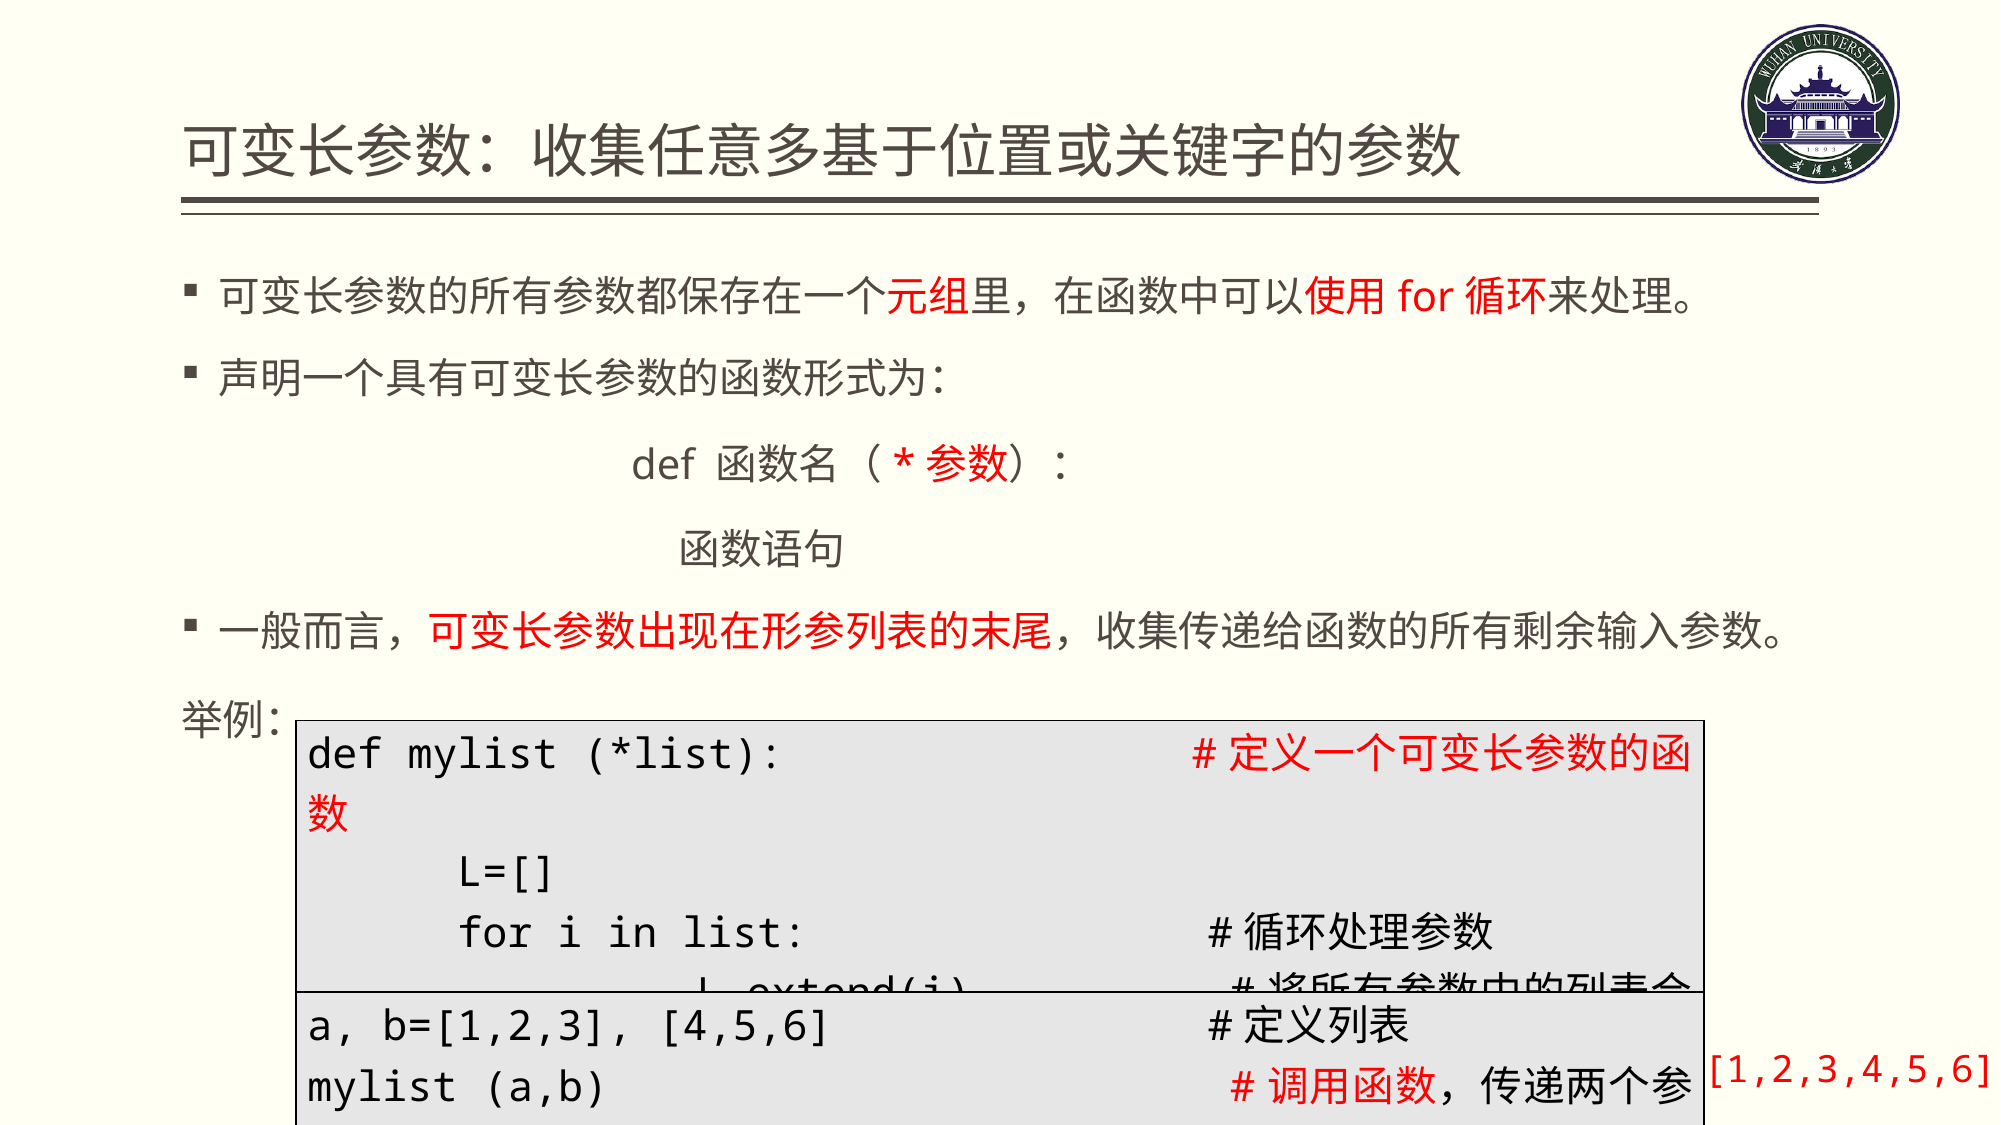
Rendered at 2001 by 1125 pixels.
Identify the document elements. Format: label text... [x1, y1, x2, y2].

list 可变长参数的所有参数都保存在一个元组里，在函数中可以使用for循环来处理。 声明一个具有可变长参数的函数形式为： def 函数名（*参数）： 函数语句 一般而言，可变长参数出现在形参列表的末尾，收集传递给函数的所有剩余输入参数。 举例： [181, 262, 1819, 1013]
picture [1819, 24, 1900, 184]
title 可变长参数：收集任意多基于位置或关键字的参数 [181, 12, 1819, 193]
table_header def mylist (*list): #定义一个可变长参数的函数 L=[] for i in list: #循环处理参数 L.extend(i) #将所有参数中的列表合并 return L [297, 721, 1703, 991]
table_header a, b=[1,2,3], [4,5,6] #定义列表 mylist (a,b) #调用函数，传递两个参数 [297, 993, 1703, 1125]
text_box [1,2,3,4,5,6] [1705, 1037, 2000, 1098]
